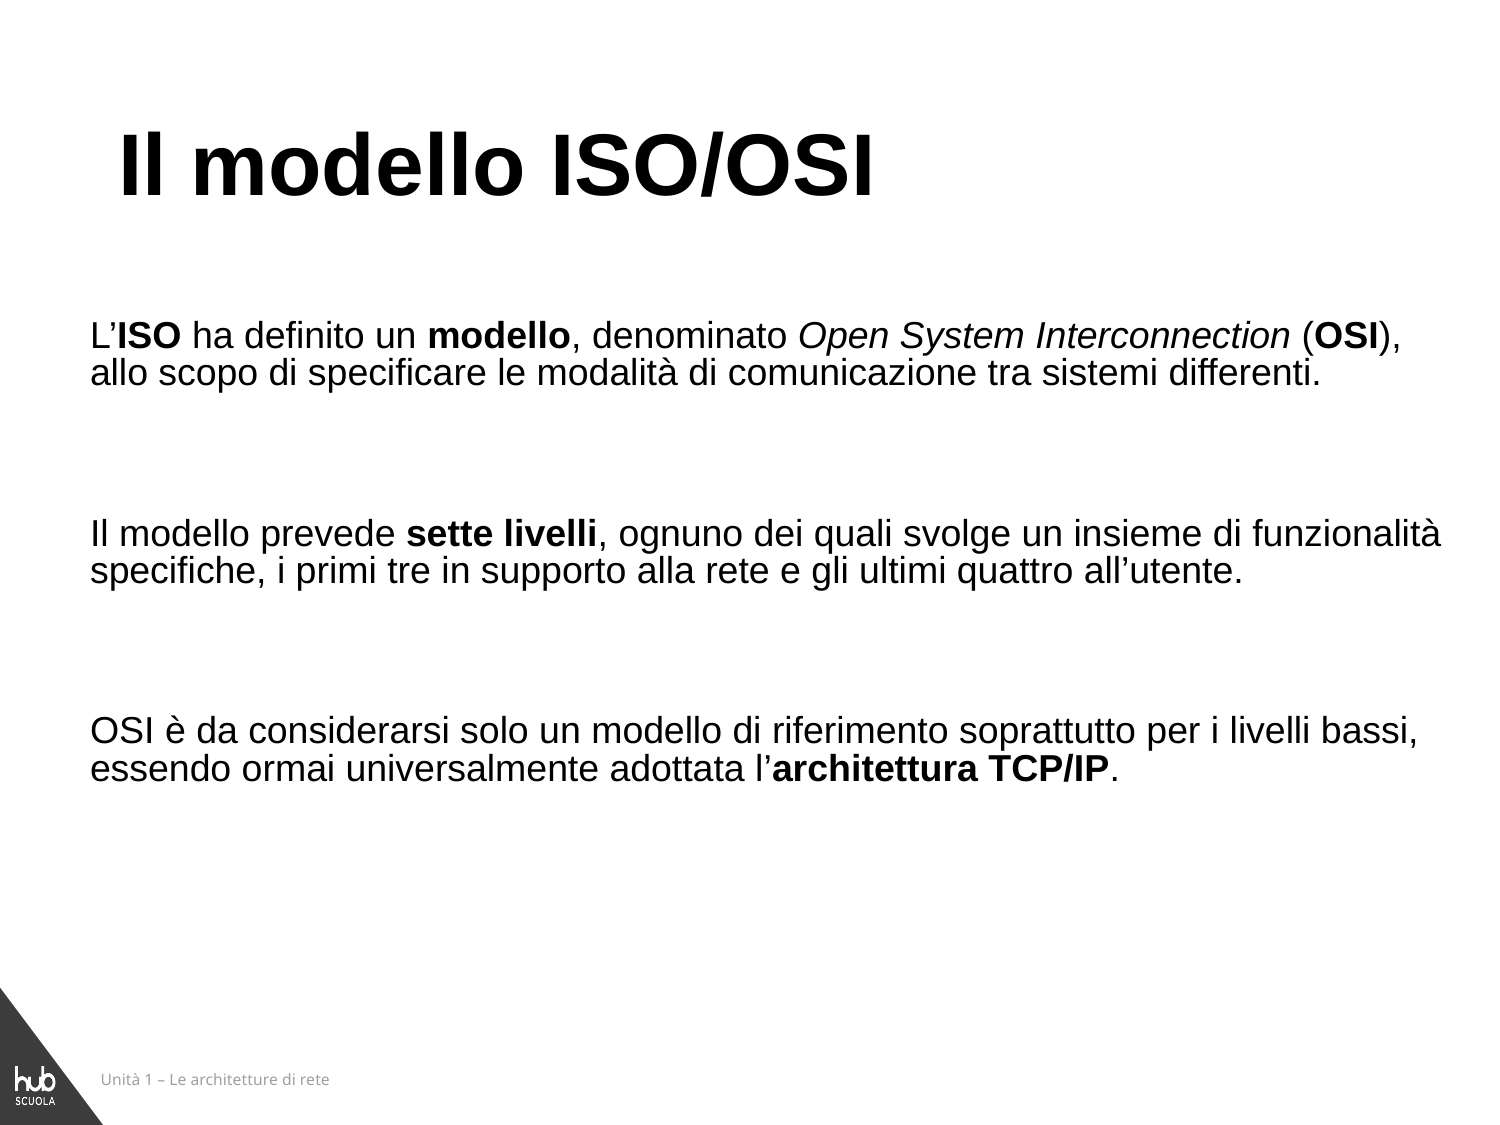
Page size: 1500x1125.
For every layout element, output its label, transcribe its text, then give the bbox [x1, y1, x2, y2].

title Il modello ISO/OSI [103, 59, 1397, 278]
list L’ISO ha definito un modello, denominato Open System Interconnection (OSI), allo scopo di specificare le modalità di comunicazione tra sistemi differenti. Il modello prevede sette livelli, ognuno dei quali svolge un insieme di funzionalità specifiche, i primi tre in supporto alla rete e gli ultimi quattro all’utente. OSI è da considerarsi solo un modello di riferimento soprattutto per i livelli bassi, essendo ormai universalmente adottata l’architettura TCP/IP. [75, 310, 1462, 1048]
picture [15, 1066, 56, 1106]
